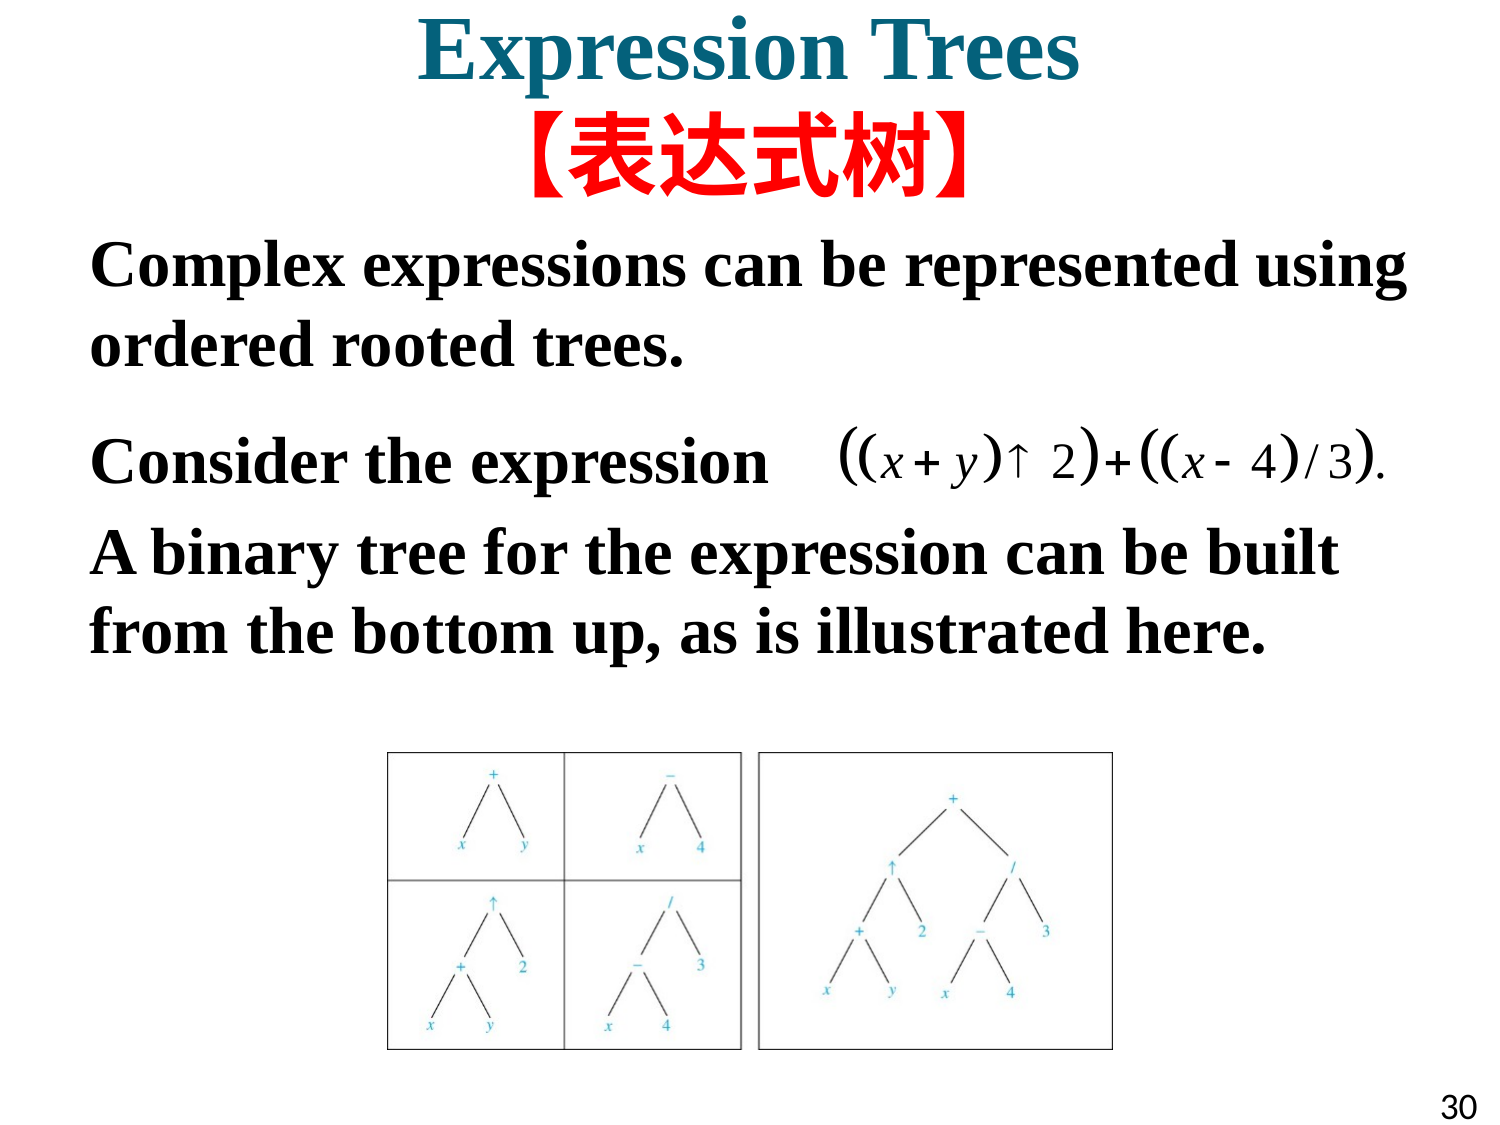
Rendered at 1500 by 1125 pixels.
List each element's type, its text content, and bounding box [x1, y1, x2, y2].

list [387, 752, 1113, 1051]
title Expression Trees 【表达式树】 [0, 0, 1500, 195]
list A binary tree for the expression can be built from the bottom up, as is illustrated here. [75, 500, 1438, 675]
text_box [831, 418, 1394, 513]
list Complex expressions can be represented using ordered rooted trees. Consider the expression [75, 212, 1425, 500]
